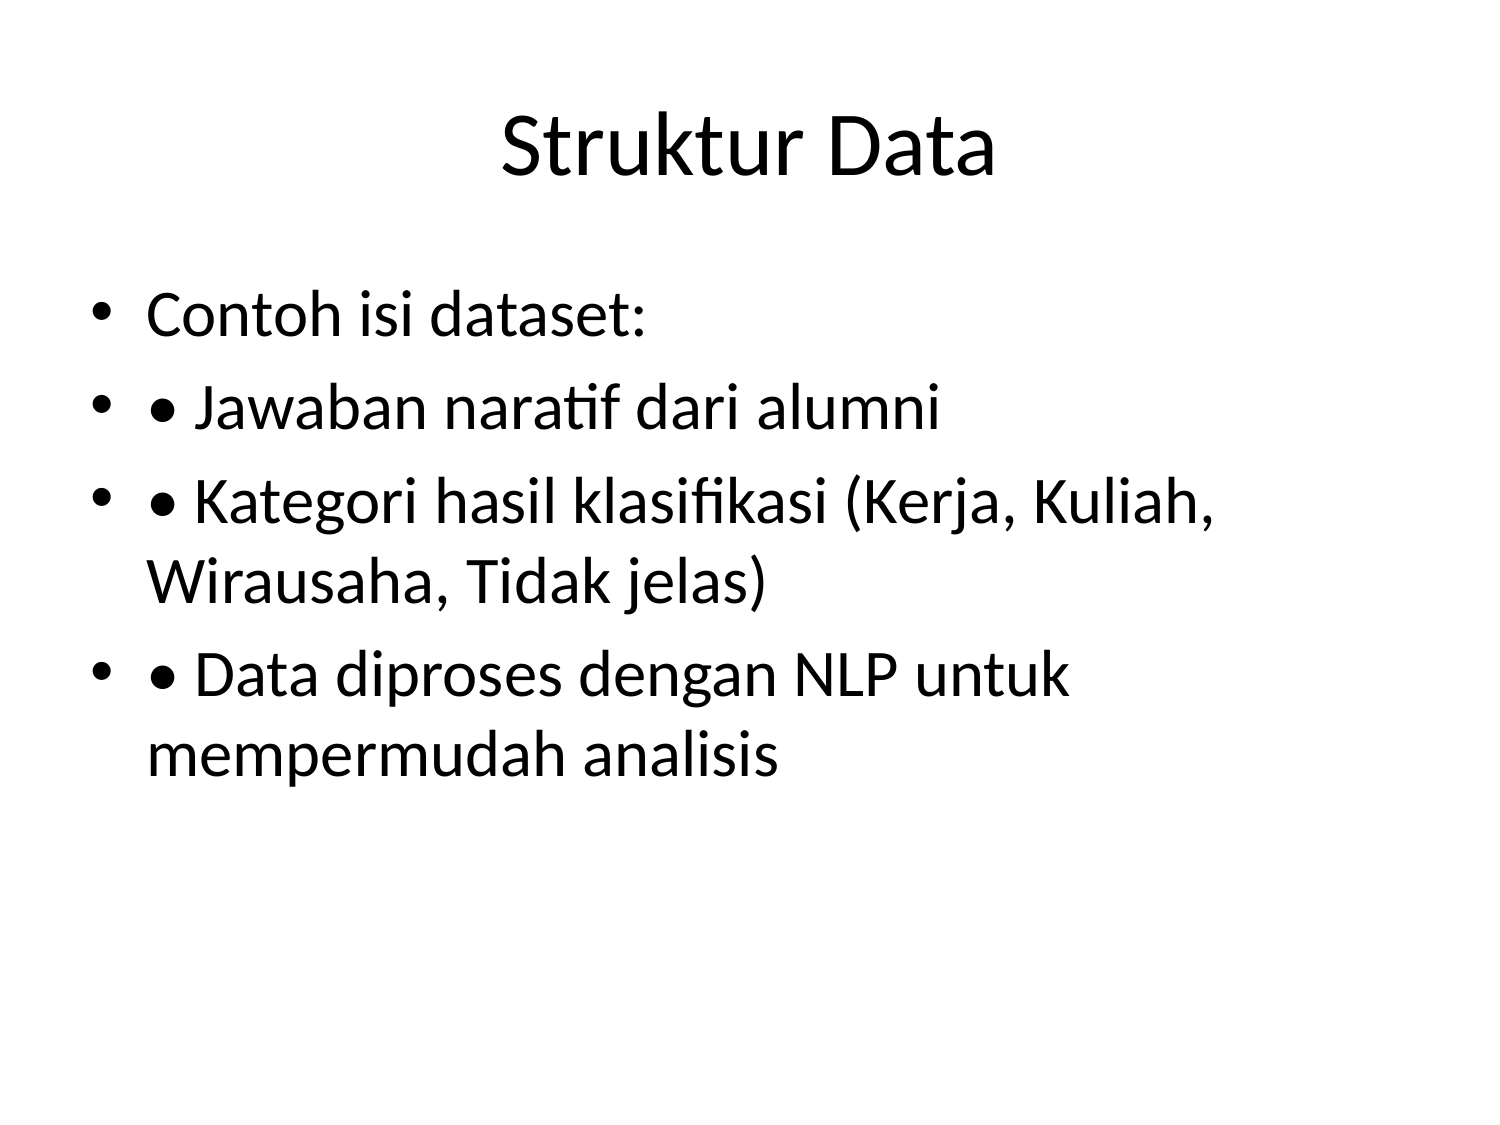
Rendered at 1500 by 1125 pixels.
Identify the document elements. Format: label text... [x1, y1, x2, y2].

title Struktur Data [75, 45, 1425, 233]
list Contoh isi dataset: • Jawaban naratif dari alumni • Kategori hasil klasifikasi (Kerja, Kuliah, Wirausaha, Tidak jelas) • Data diproses dengan NLP untuk mempermudah analisis [75, 262, 1425, 1005]
